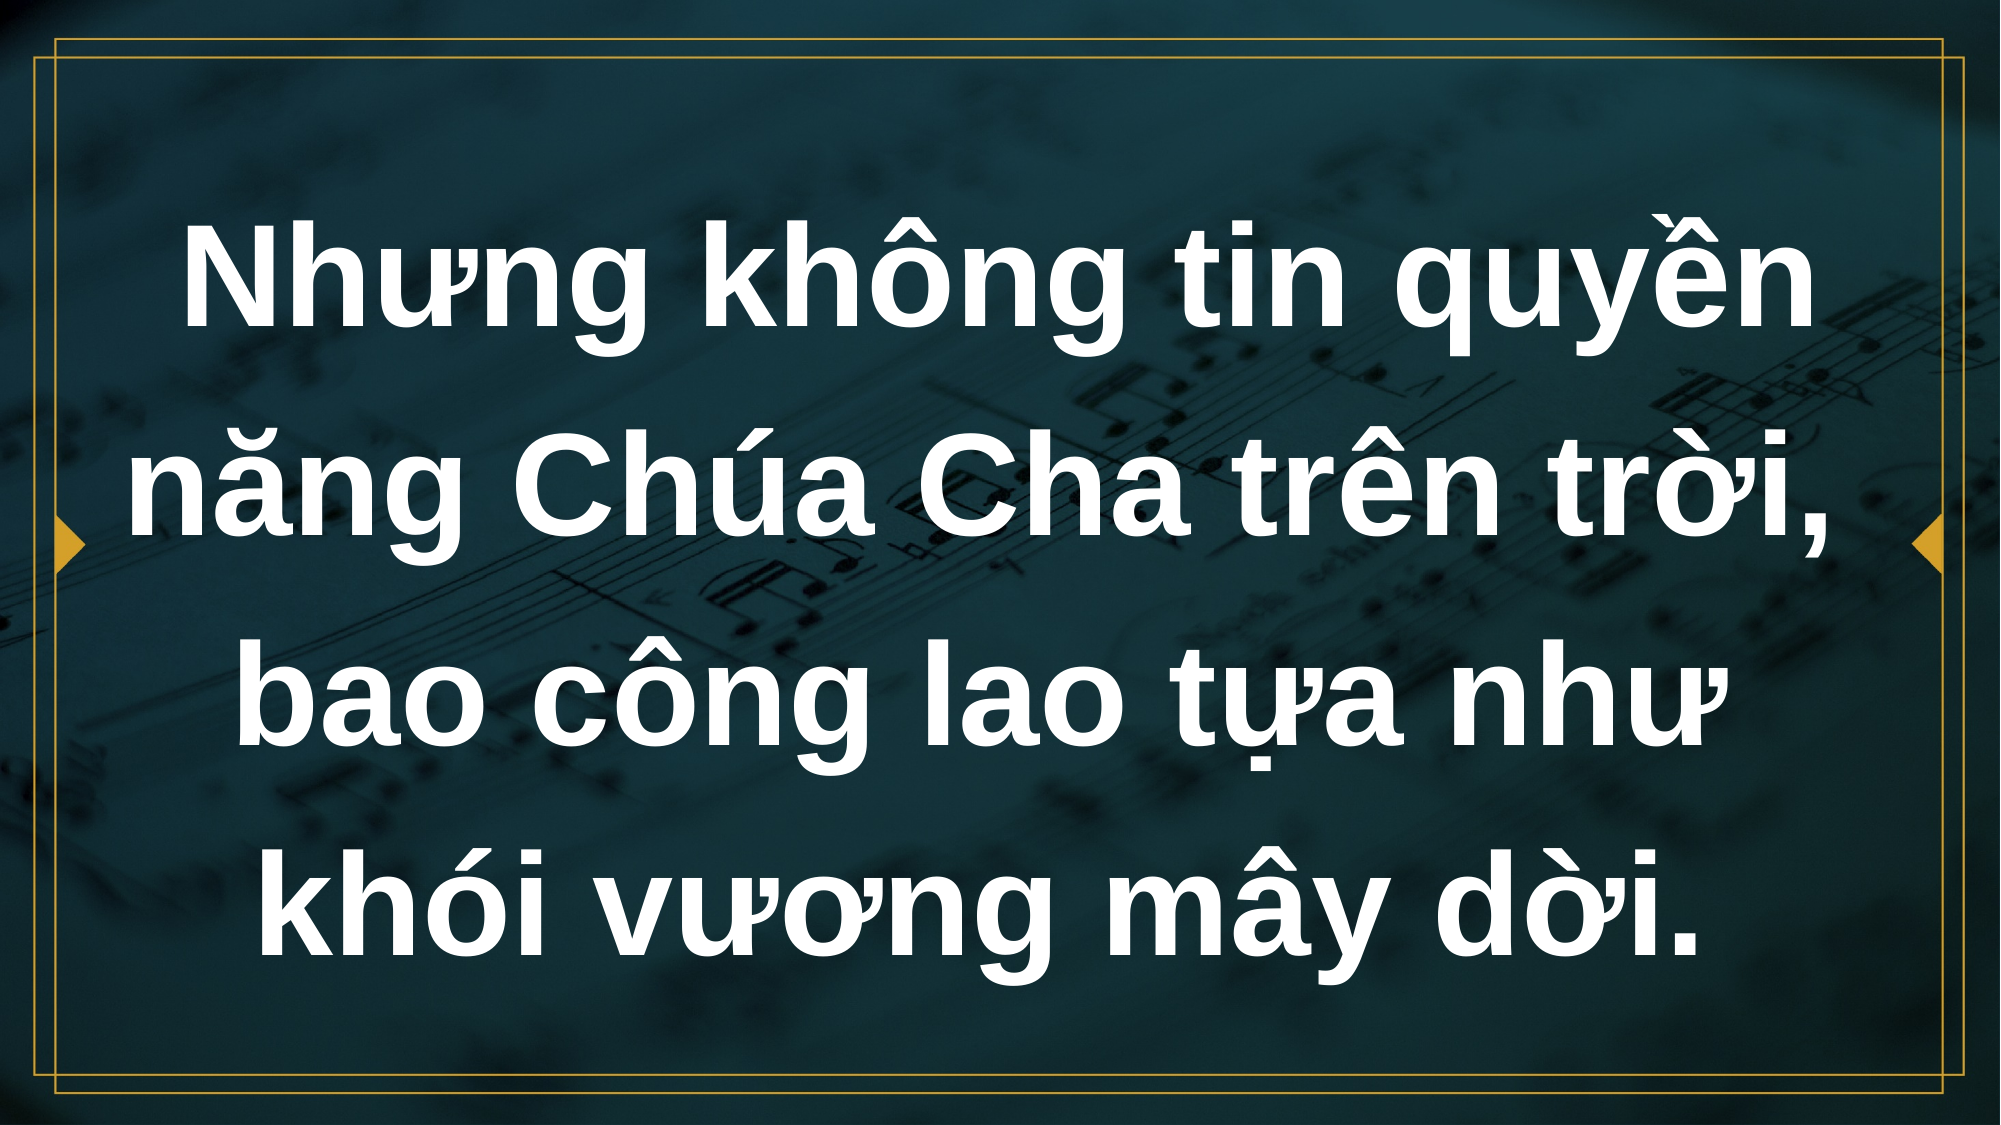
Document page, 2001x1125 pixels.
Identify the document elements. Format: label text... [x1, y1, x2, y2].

picture [0, 0, 2000, 1125]
title Nhưng không tin quyền năng Chúa Cha trên trời, bao công lao tựa như khói vương mây dời. [55, 53, 1945, 1077]
